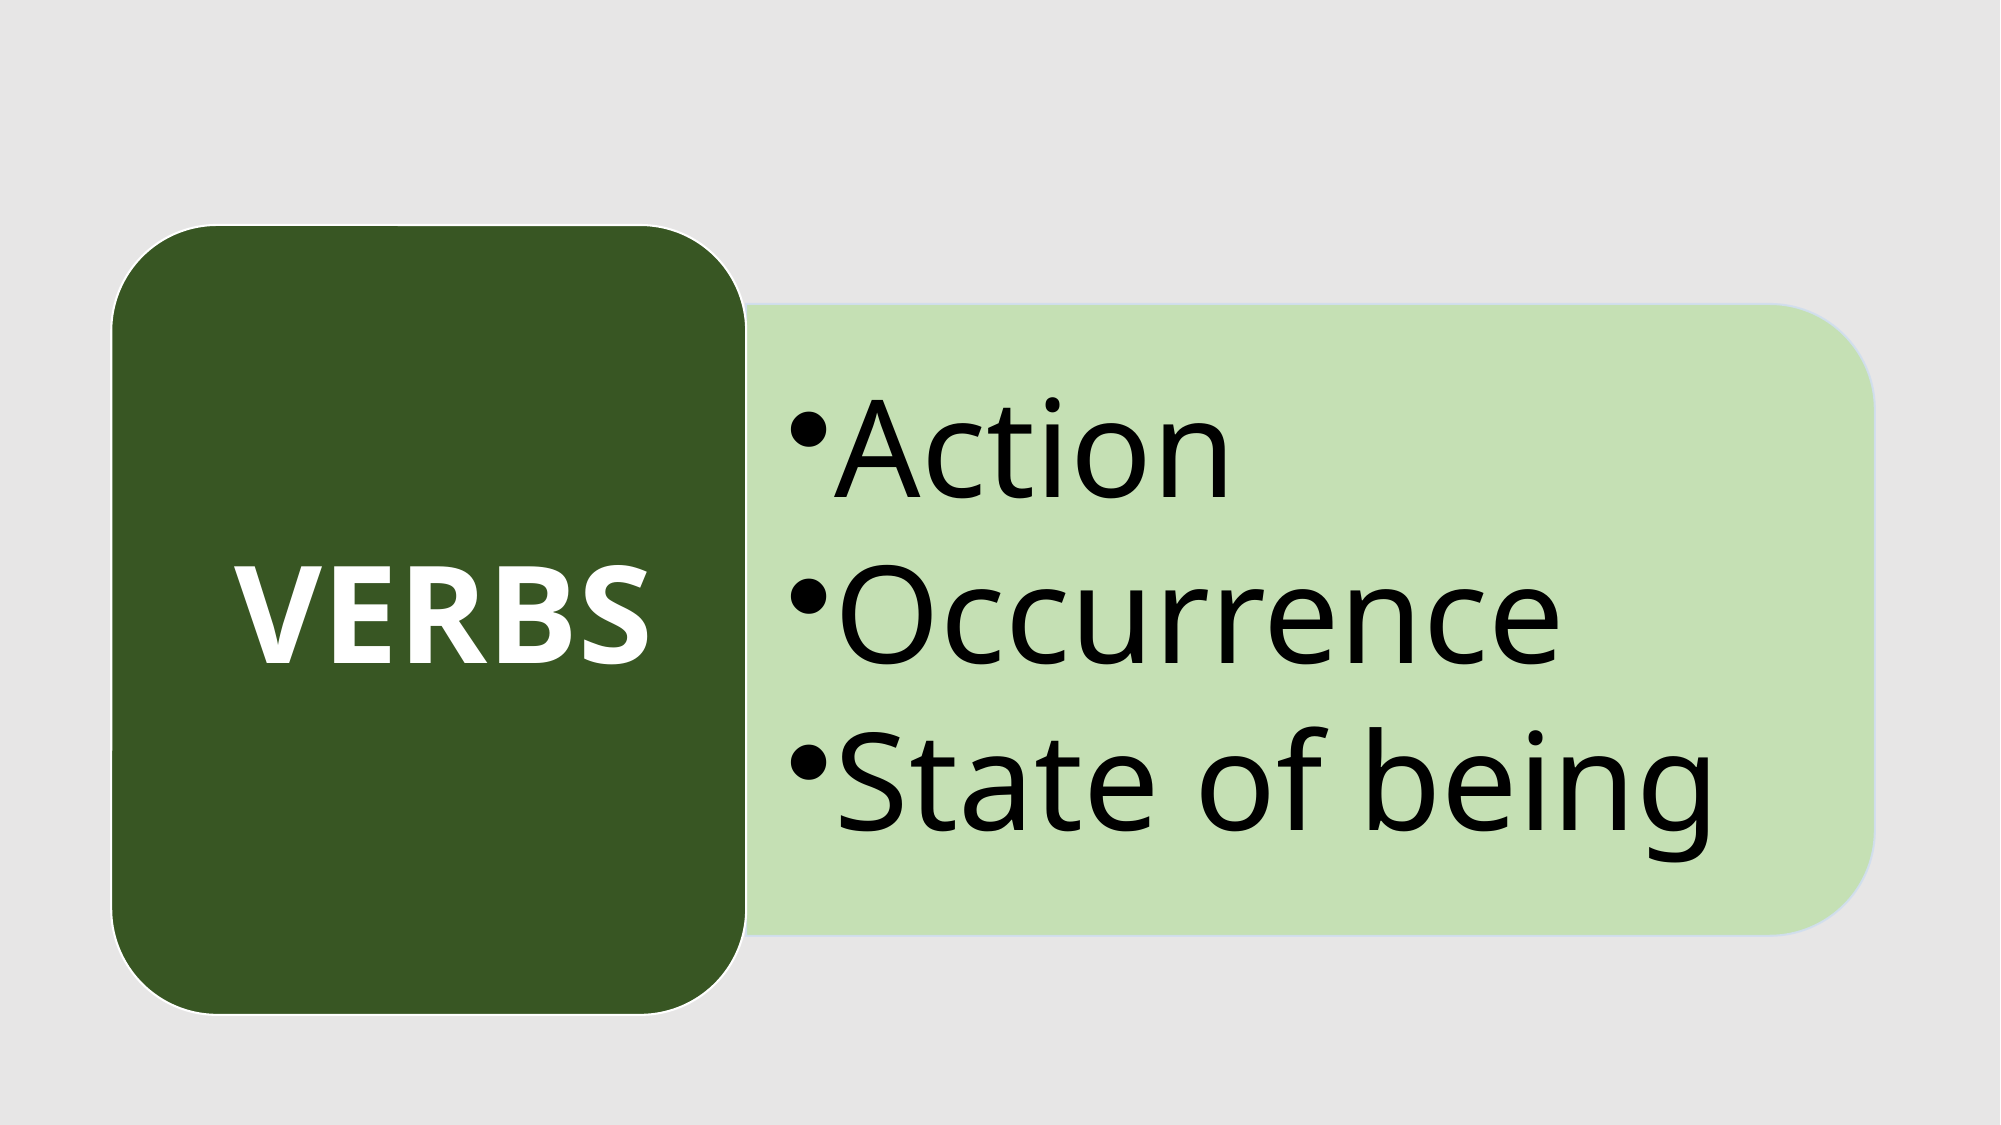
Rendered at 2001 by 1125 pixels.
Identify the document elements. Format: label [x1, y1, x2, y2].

list [111, 224, 1875, 1015]
